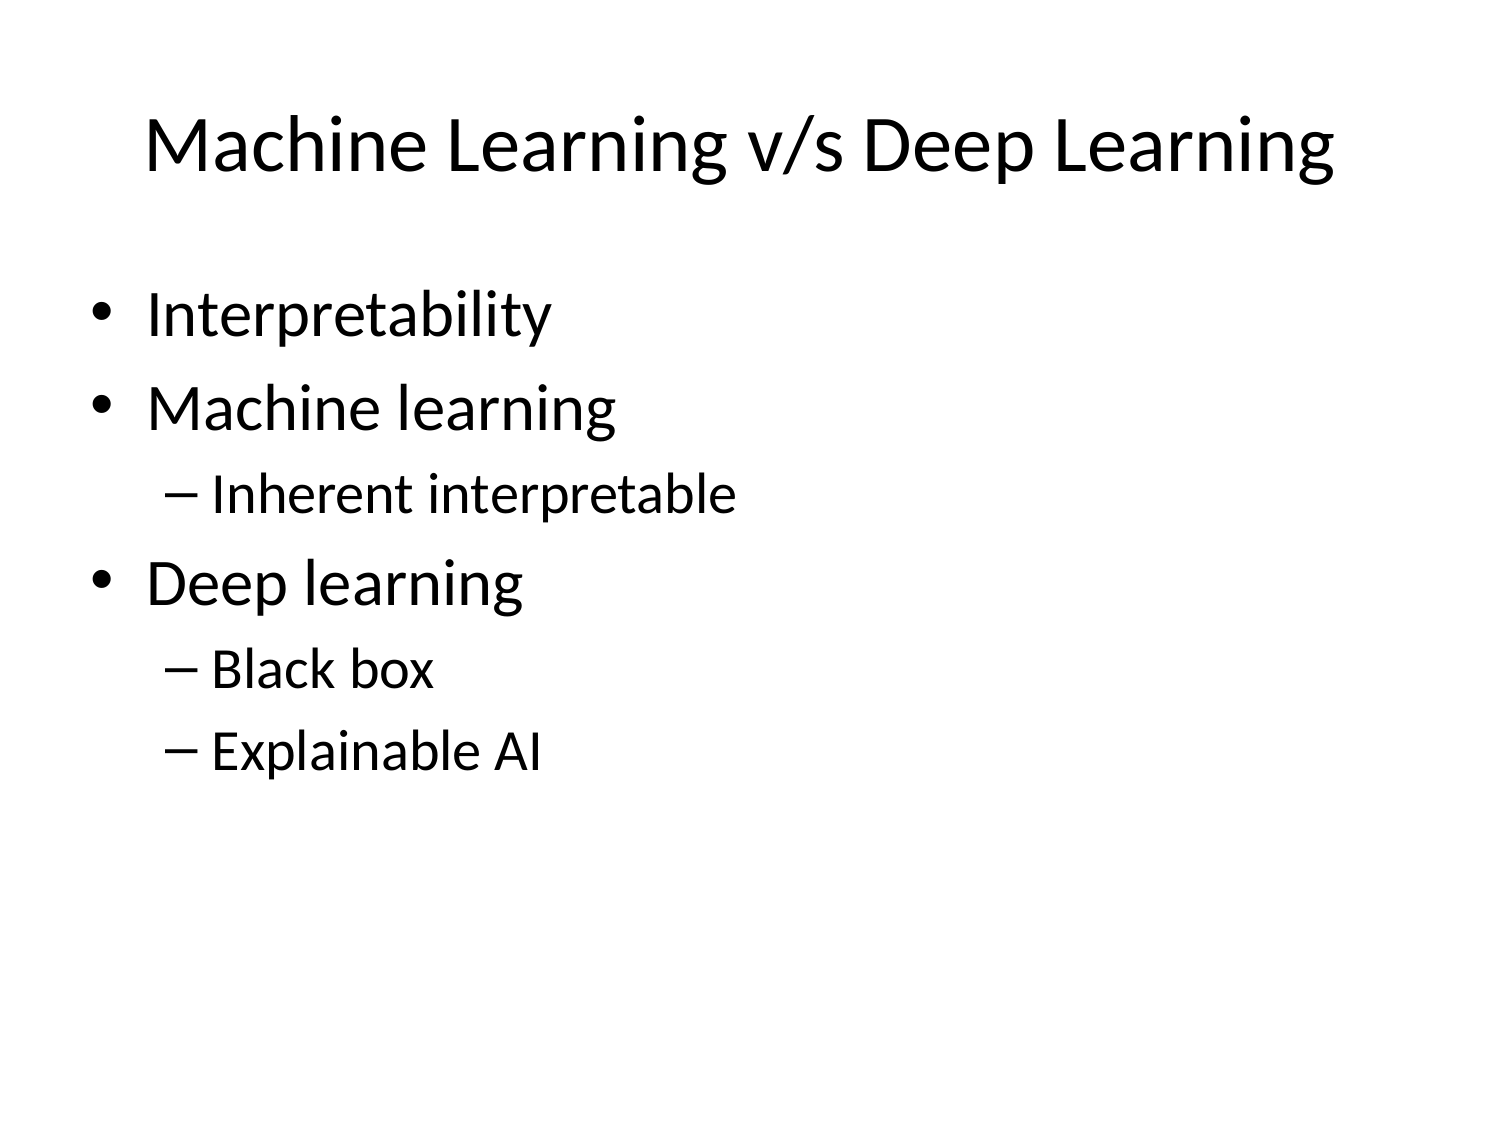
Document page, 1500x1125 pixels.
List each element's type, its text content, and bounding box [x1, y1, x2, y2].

list Interpretability Machine learning Inherent interpretable Deep learning Black box Explainable AI [75, 262, 1425, 1005]
title Machine Learning v/s Deep Learning [75, 45, 1425, 233]
